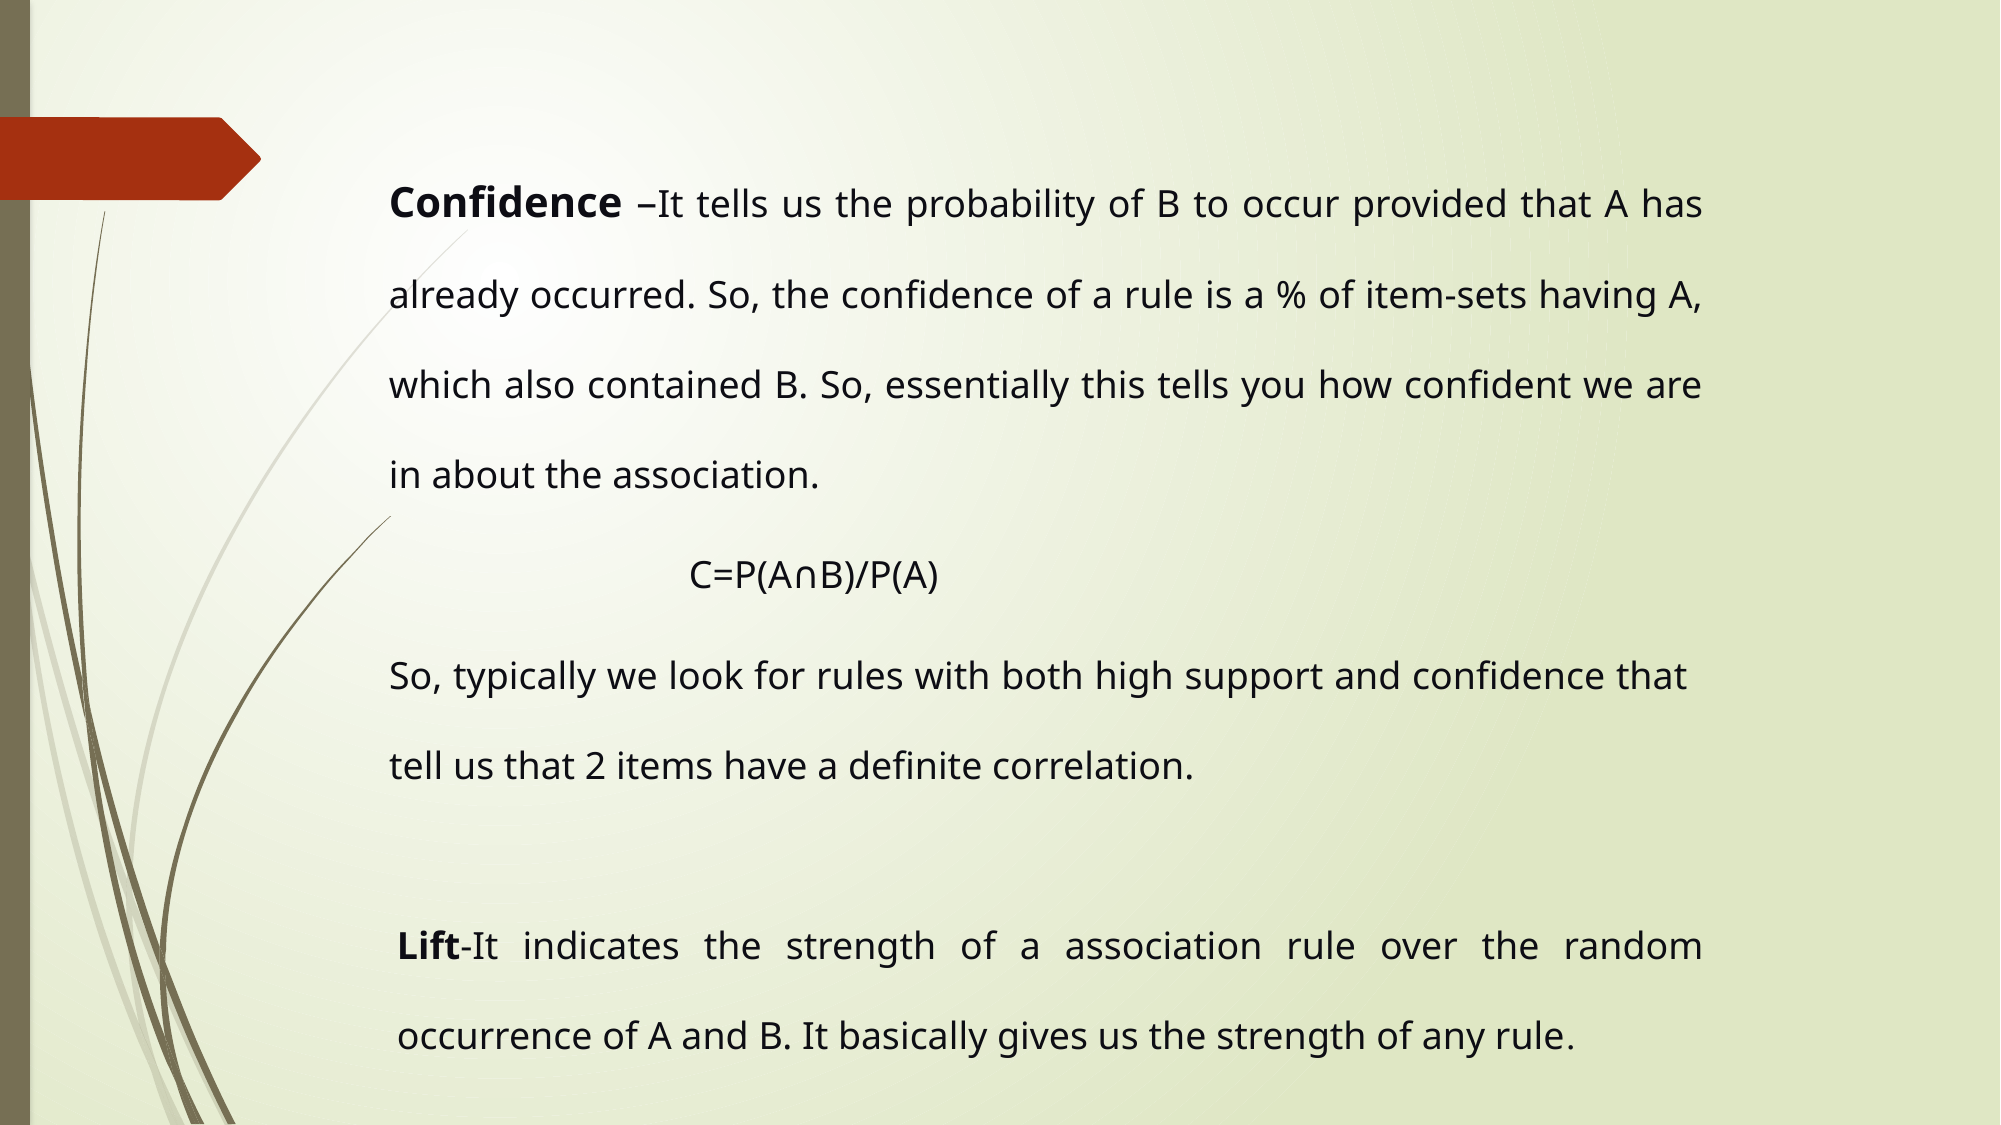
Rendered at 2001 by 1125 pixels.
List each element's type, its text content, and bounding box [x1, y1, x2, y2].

text_box So, typically we look for rules with both high support and confidence that tell us that 2 items have a definite correlation. [374, 599, 1704, 794]
text_box Lift-It indicates the strength of a association rule over the random occurrence of A and B. It basically gives us the strength of any rule. [382, 869, 1720, 1065]
text_box Confidence –It tells us the probability of B to occur provided that A has already occurred. So, the confidence of a rule is a % of item-sets having A, which also contained B. So, essentially this tells you how confident we are in about the association. C=P(A∩B)/P(A) [374, 118, 1720, 604]
